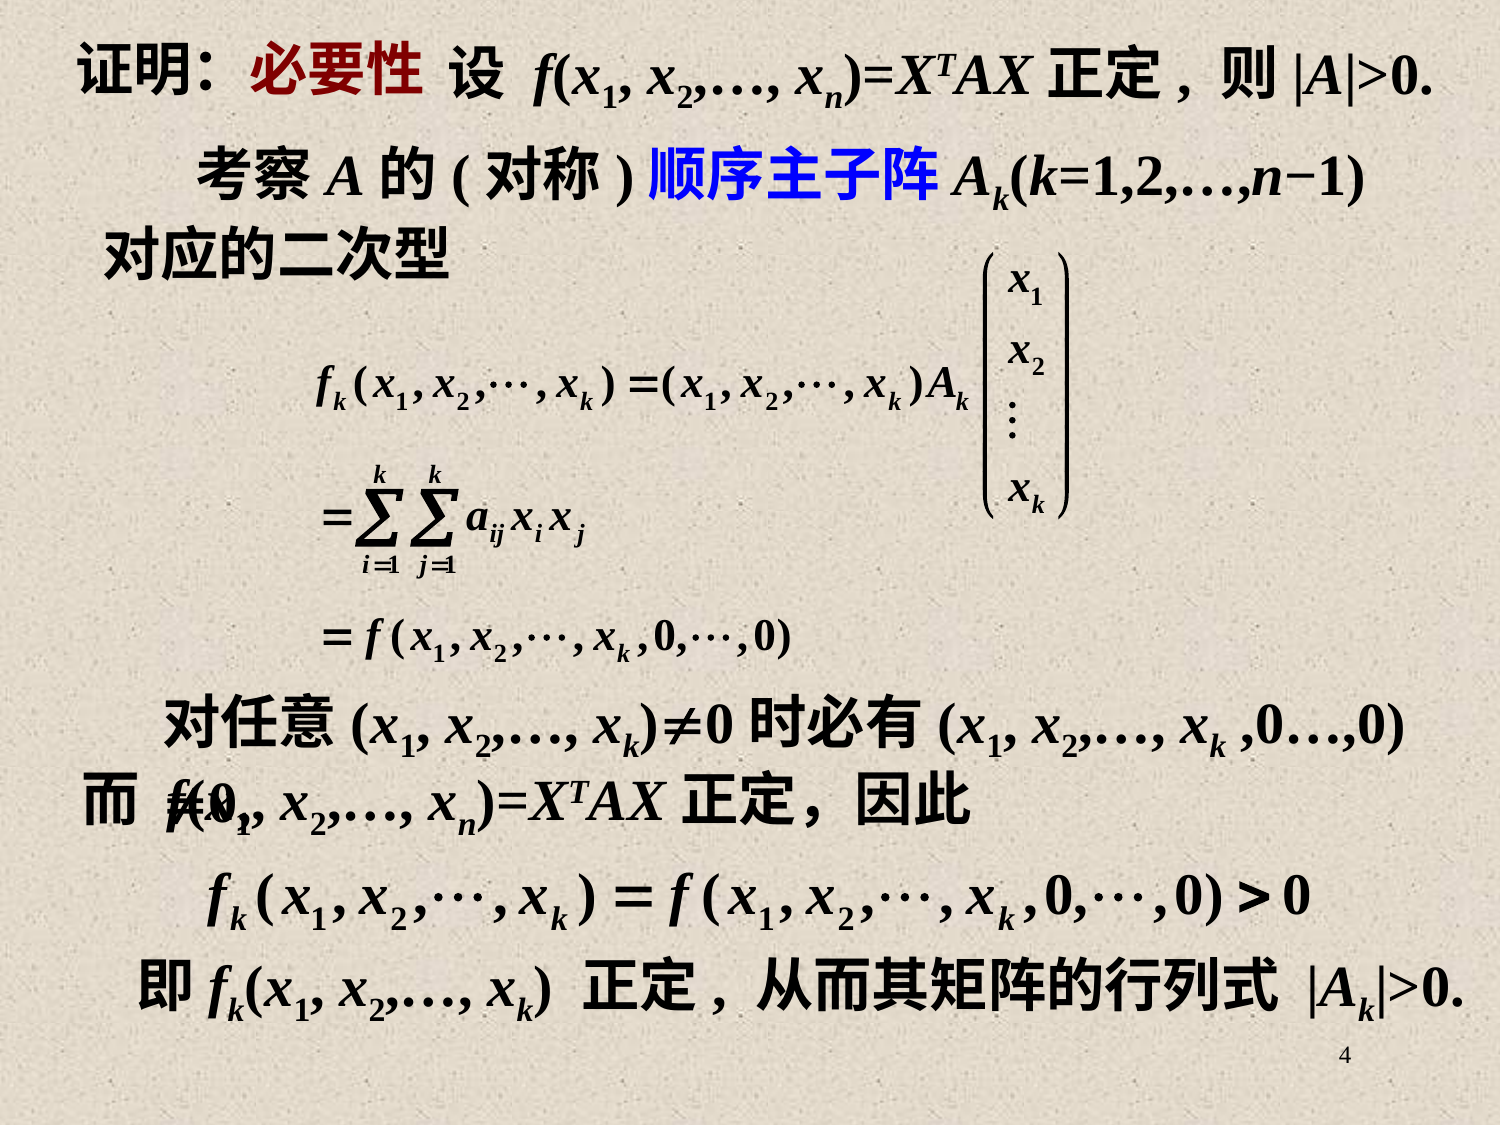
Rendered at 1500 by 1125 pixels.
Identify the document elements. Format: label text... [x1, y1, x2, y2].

text_box 证明：必要性 [60, 24, 440, 110]
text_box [312, 454, 600, 588]
text_box 即fk(x1, x2,…, xk) 正定, 从而其矩阵的行列式 |Ak|>0. [121, 941, 1480, 1036]
text_box 而 f(x1, x2,…, xn)=XTAX正定，因此 [66, 755, 987, 850]
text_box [186, 854, 1323, 944]
text_box 对任意(x1, x2,…, xk)0时必有(x1, x2,…, xk ,0…,0) 0, [147, 677, 1463, 842]
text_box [299, 242, 1083, 527]
text_box 设 f(x1, x2,…, xn)=XTAX正定, 则|A|>0. [432, 28, 1449, 124]
text_box 考察A的(对称)顺序主子阵Ak(k=1,2,…,n−1)对应的二次型 [87, 130, 1448, 295]
picture [0, 0, 1500, 1125]
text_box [312, 604, 801, 674]
